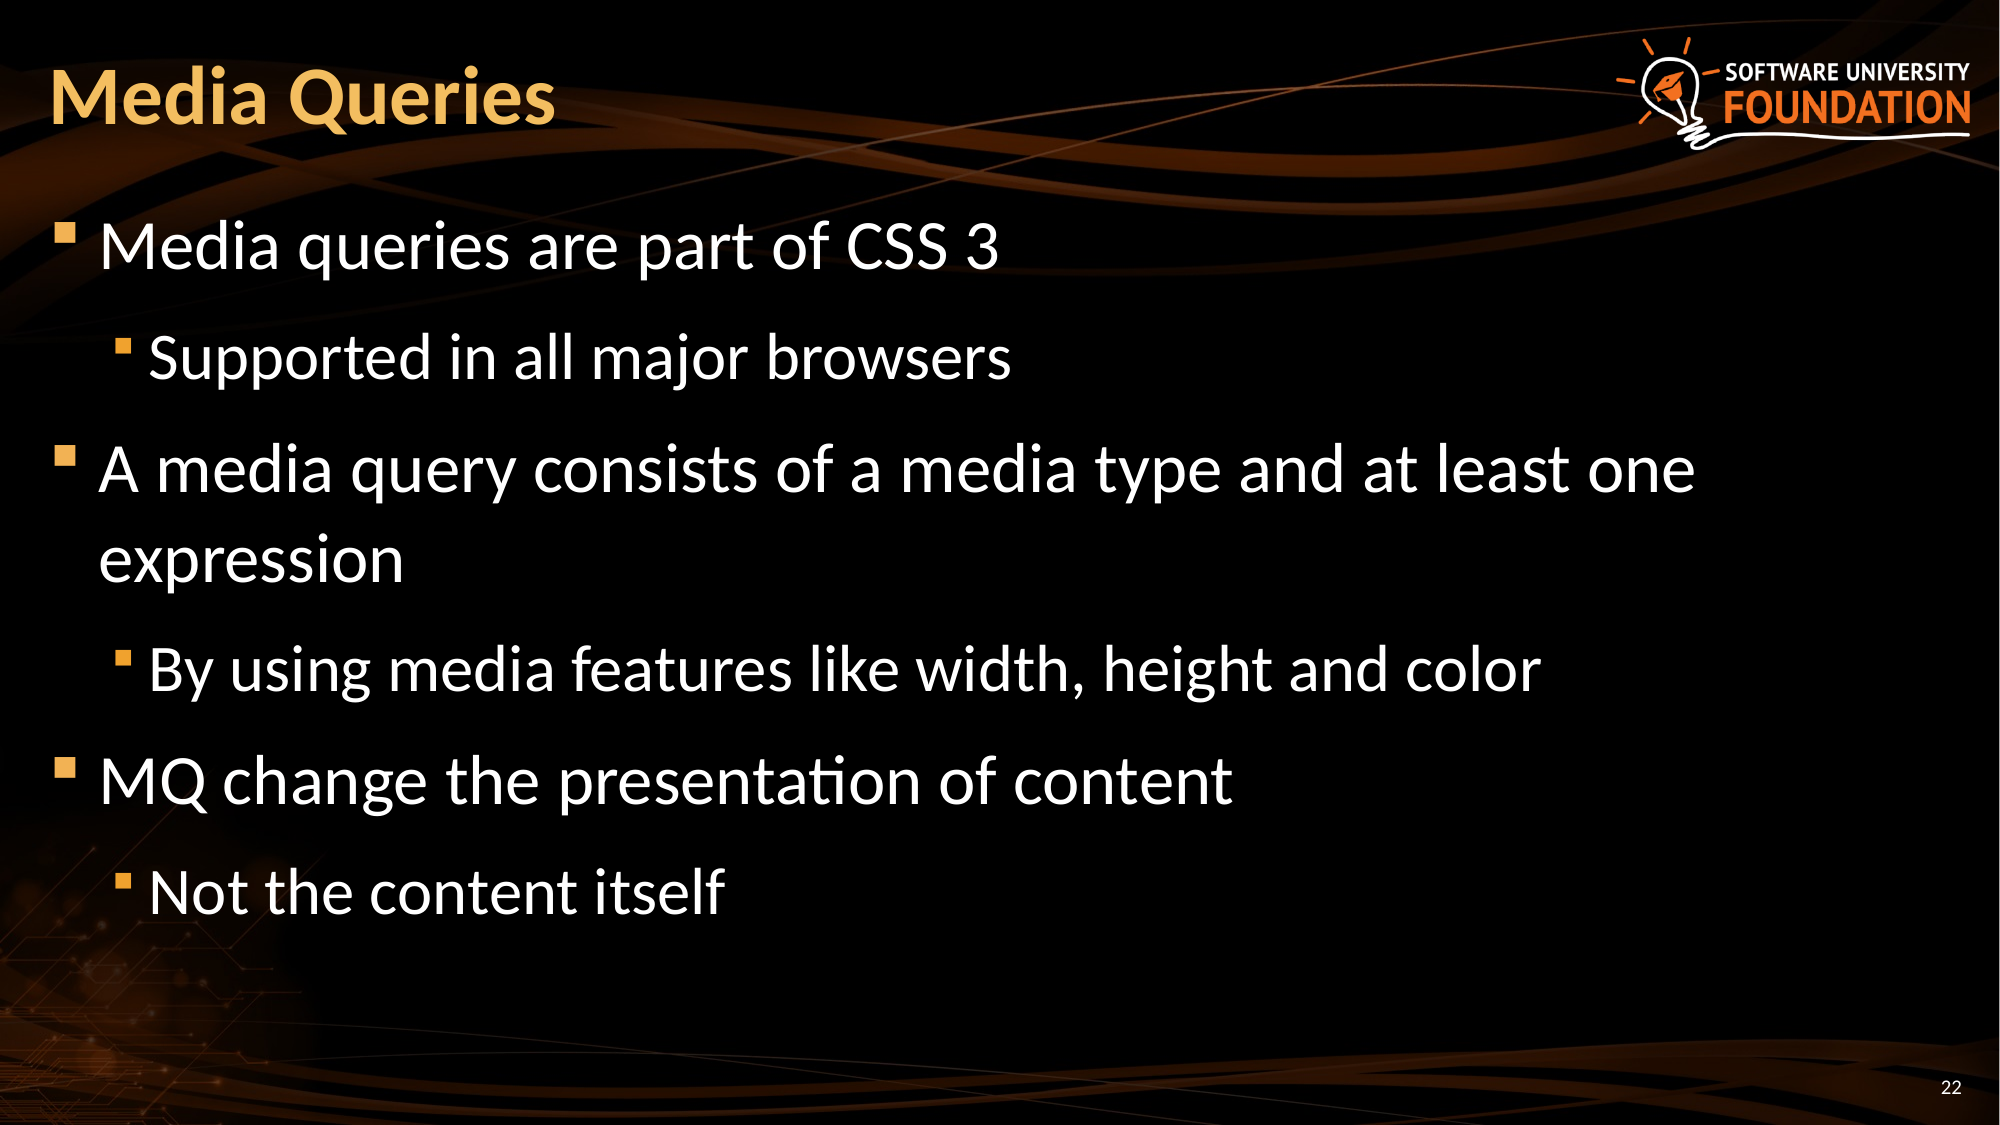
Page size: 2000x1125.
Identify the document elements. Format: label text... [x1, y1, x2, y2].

title Media Queries [30, 6, 1602, 189]
picture [0, 0, 2000, 1125]
list Media queries are part of CSS 3 Supported in all major browsers A media query consists of a media type and at least one expression By using media features like width, height and color MQ change the presentation of content Not the content itself [31, 188, 1968, 1103]
